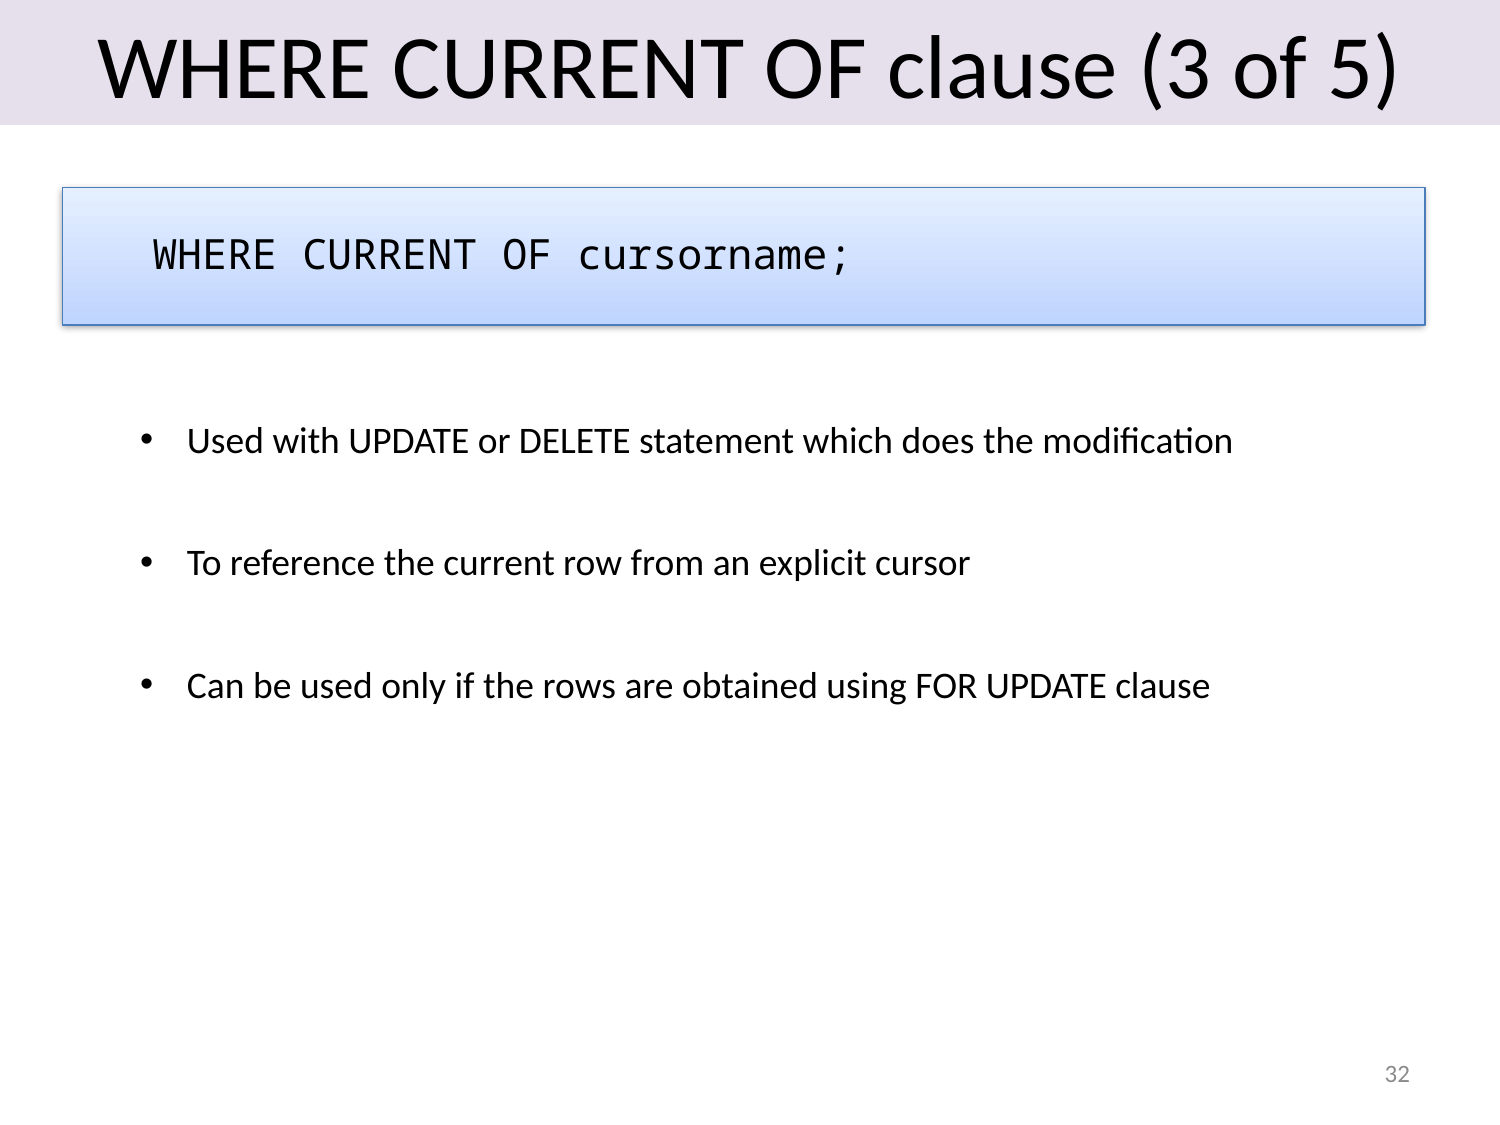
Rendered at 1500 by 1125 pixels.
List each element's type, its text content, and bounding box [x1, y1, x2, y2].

title WHERE CURRENT OF clause (3 of 5) [0, 0, 1500, 125]
slide_number 32 [1074, 1042, 1425, 1103]
text_box WHERE CURRENT OF cursorname; [62, 187, 1426, 326]
list Used with UPDATE or DELETE statement which does the modification To reference the current row from an explicit cursor Can be used only if the rows are obtained using FOR UPDATE clause [50, 211, 1400, 1013]
